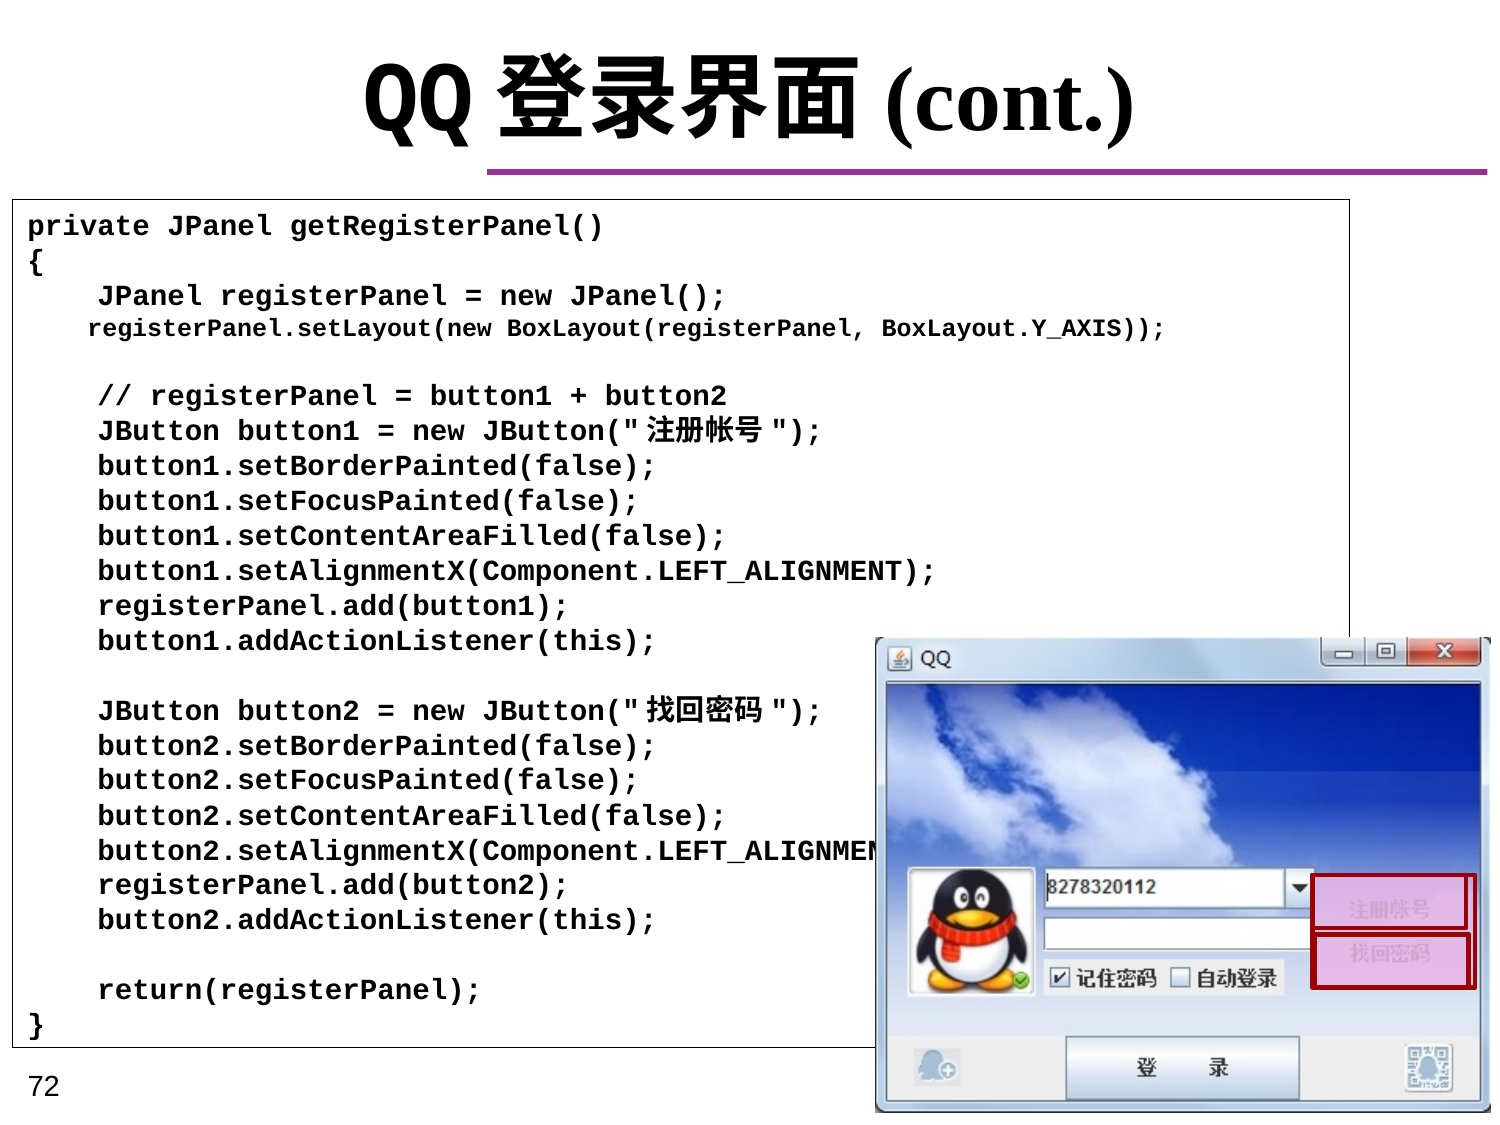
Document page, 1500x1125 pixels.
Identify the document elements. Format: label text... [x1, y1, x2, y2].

title QQ登录界面(cont.) [24, 37, 1476, 151]
footer 72 [12, 1059, 176, 1125]
picture [16, 1, 487, 199]
text_box private JPanel getRegisterPanel() { JPanel registerPanel = new JPanel(); registerPanel.setLayout(new BoxLayout(registerPanel, BoxLayout.Y_AXIS)); // registerPanel = button1 + button2 JButton button1 = new JButton("注册帐号"); button1.setBorderPainted(false); button1.setFocusPainted(false); button1.setContentAreaFilled(false); button1.setAlignmentX(Component.LEFT_ALIGNMENT); registerPanel.add(button1); button1.addActionListener(this); JButton button2 = new JButton("找回密码"); button2.setBorderPainted(false); button2.setFocusPainted(false); button2.setContentAreaFilled(false); button2.setAlignmentX(Component.LEFT_ALIGNMENT); registerPanel.add(button2); button2.addActionListener(this); return(registerPanel); } [12, 199, 1350, 1048]
picture [874, 637, 1496, 1113]
